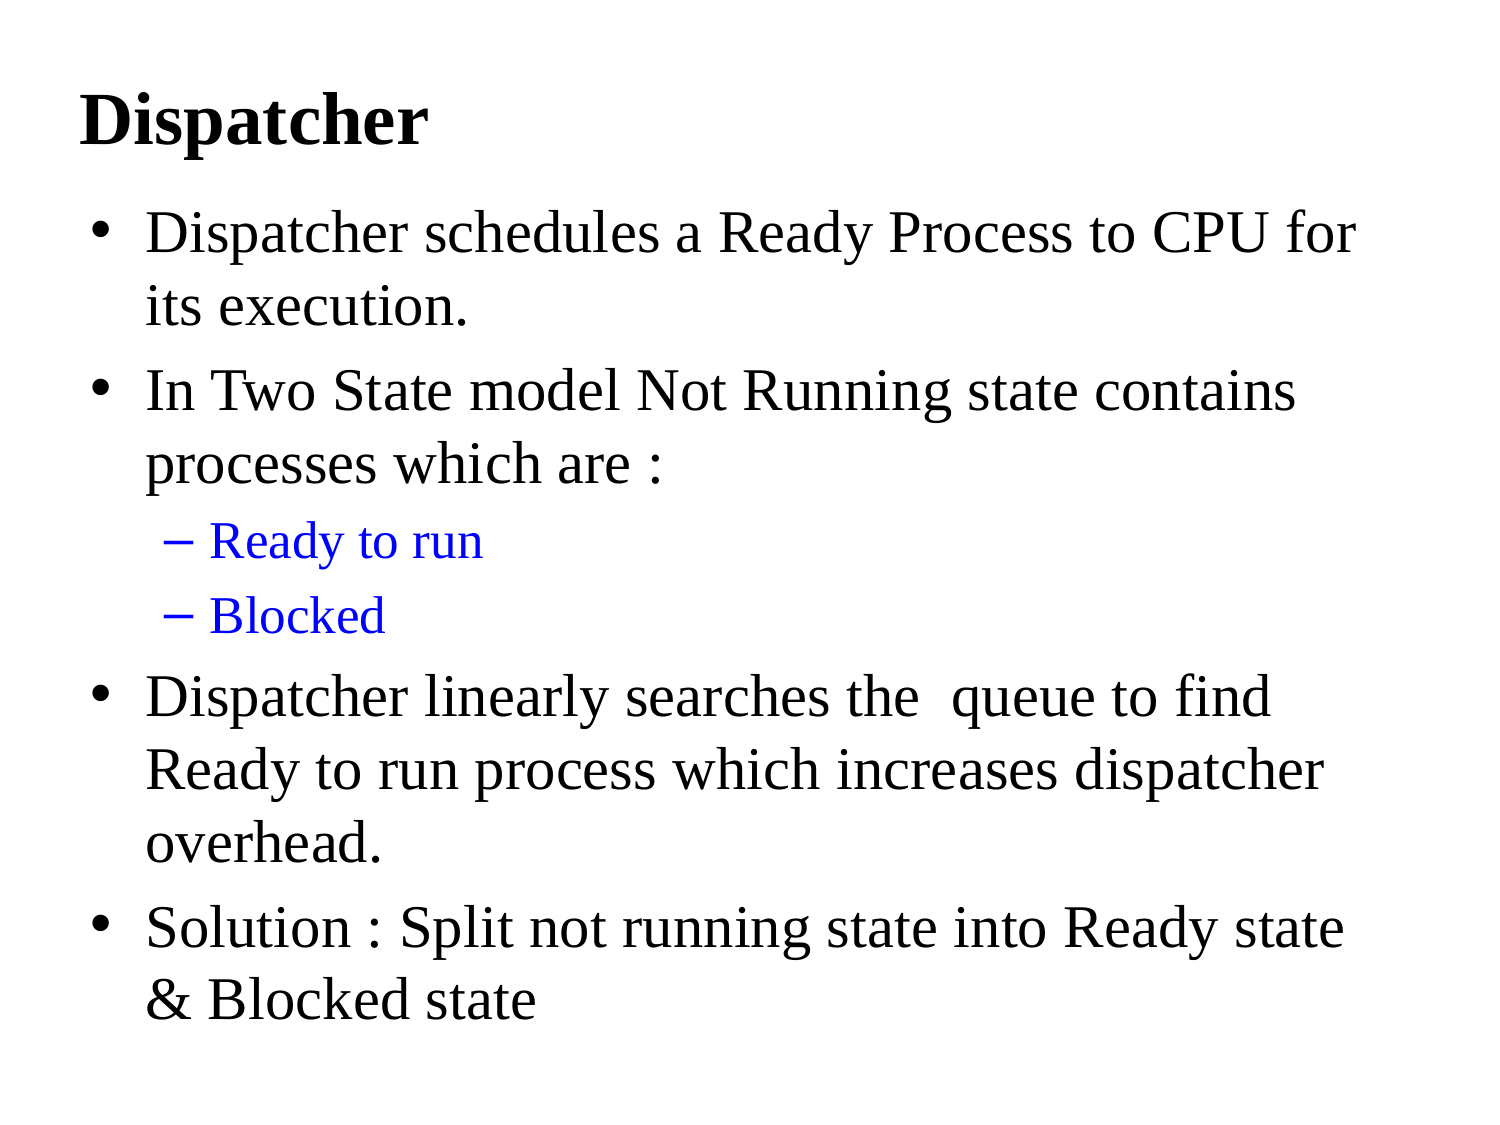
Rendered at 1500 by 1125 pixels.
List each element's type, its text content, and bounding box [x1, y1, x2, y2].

list Dispatcher schedules a Ready Process to CPU for its execution. In Two State model Not Running state contains processes which are : Ready to run Blocked Dispatcher linearly searches the queue to find Ready to run process which increases dispatcher overhead. Solution : Split not running state into Ready state & Blocked state [75, 184, 1425, 1047]
title Dispatcher [64, 45, 1069, 185]
